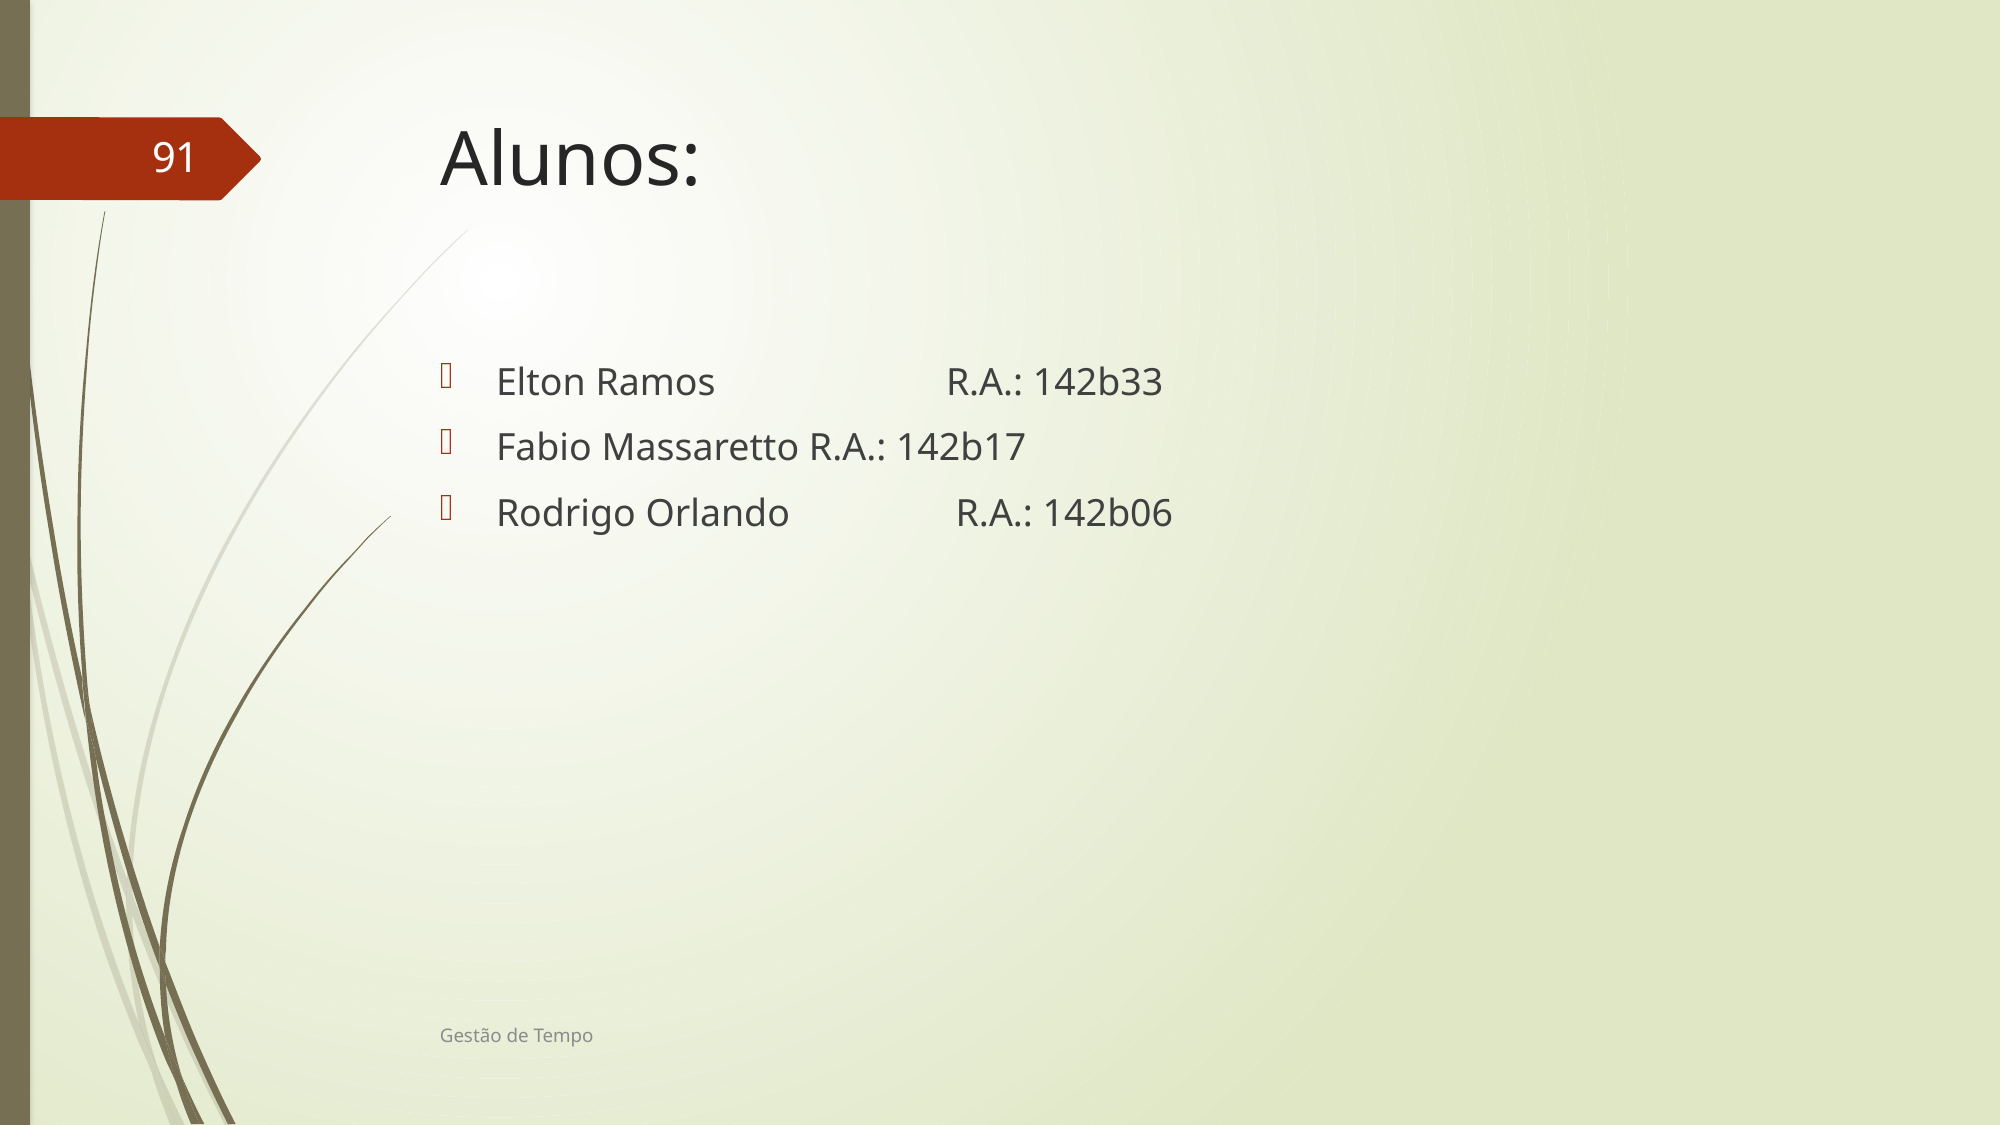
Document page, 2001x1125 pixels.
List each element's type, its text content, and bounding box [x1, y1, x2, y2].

title Alunos: [425, 102, 1888, 313]
slide_number 91 [87, 129, 216, 190]
footer Gestão de Tempo [424, 1006, 1675, 1067]
list Elton Ramos R.A.: 142b33 Fabio Massaretto R.A.: 142b17 Rodrigo Orlando R.A.: 142b06 [424, 350, 1888, 970]
